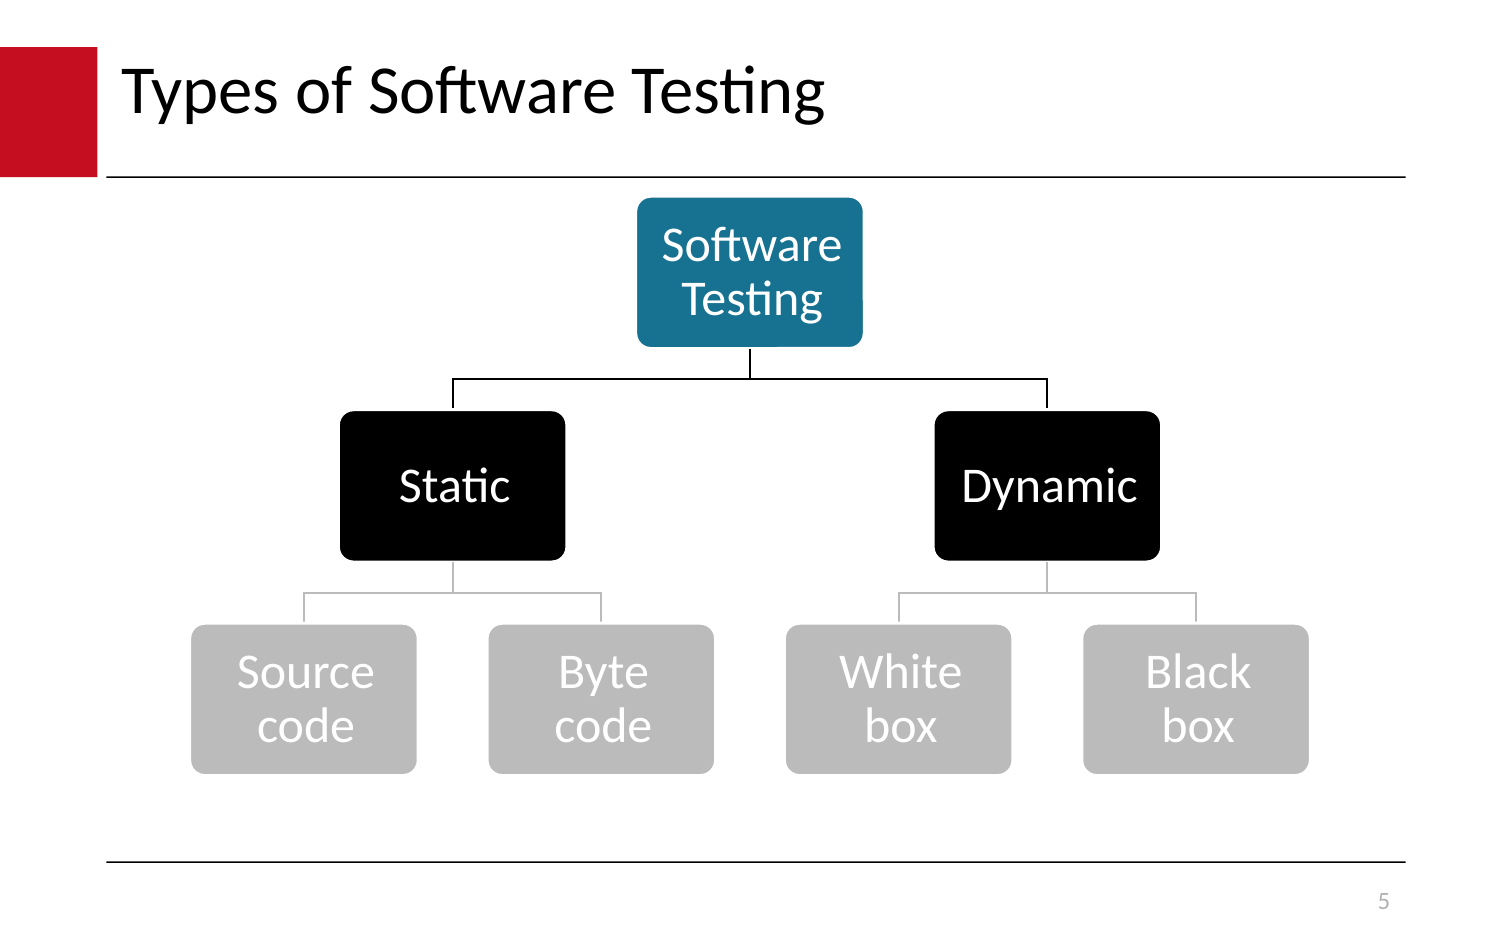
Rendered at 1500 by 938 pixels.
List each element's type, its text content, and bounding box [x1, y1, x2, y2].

title Types of Software Testing [106, 47, 1406, 154]
slide_number 5 [1101, 880, 1406, 918]
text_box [41, 196, 1459, 776]
